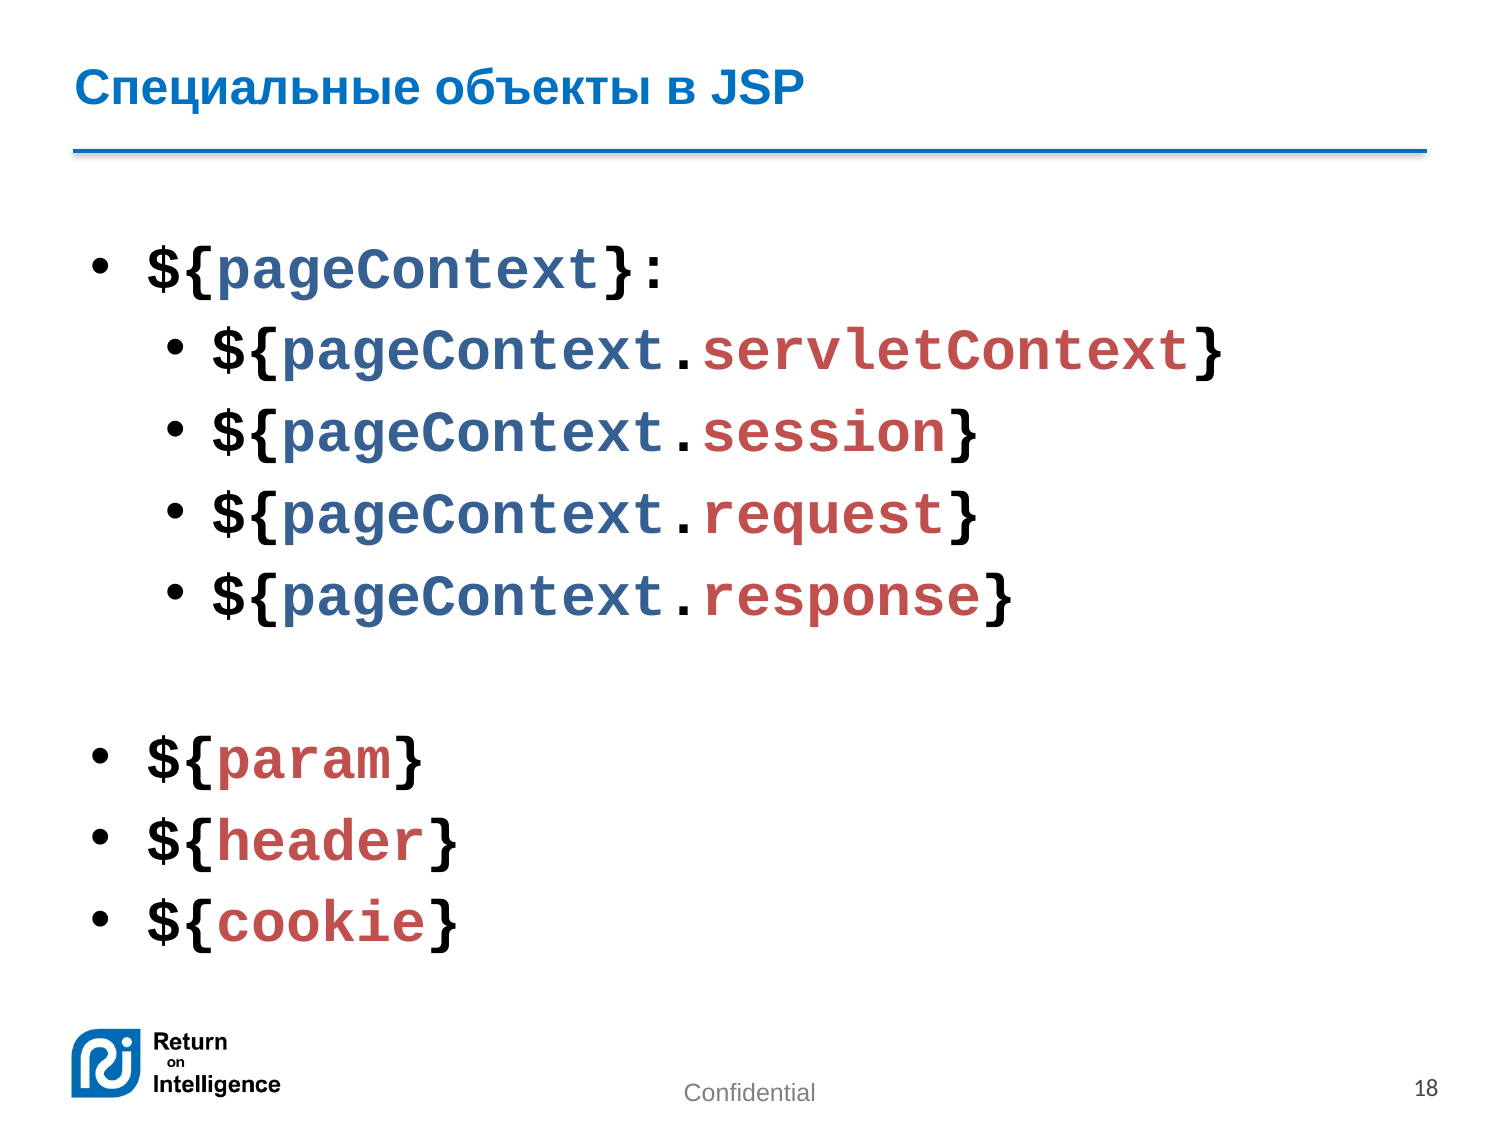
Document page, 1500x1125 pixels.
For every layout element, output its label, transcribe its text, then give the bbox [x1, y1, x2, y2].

text_box ${pageContext}: ${pageContext.servletContext} ${pageContext.session} ${pageContext.request} ${pageContext.response} ${param} ${header} ${cookie} [74, 187, 1425, 996]
title Специальные объекты в JSP [59, 2, 1454, 166]
picture [67, 1022, 289, 1098]
